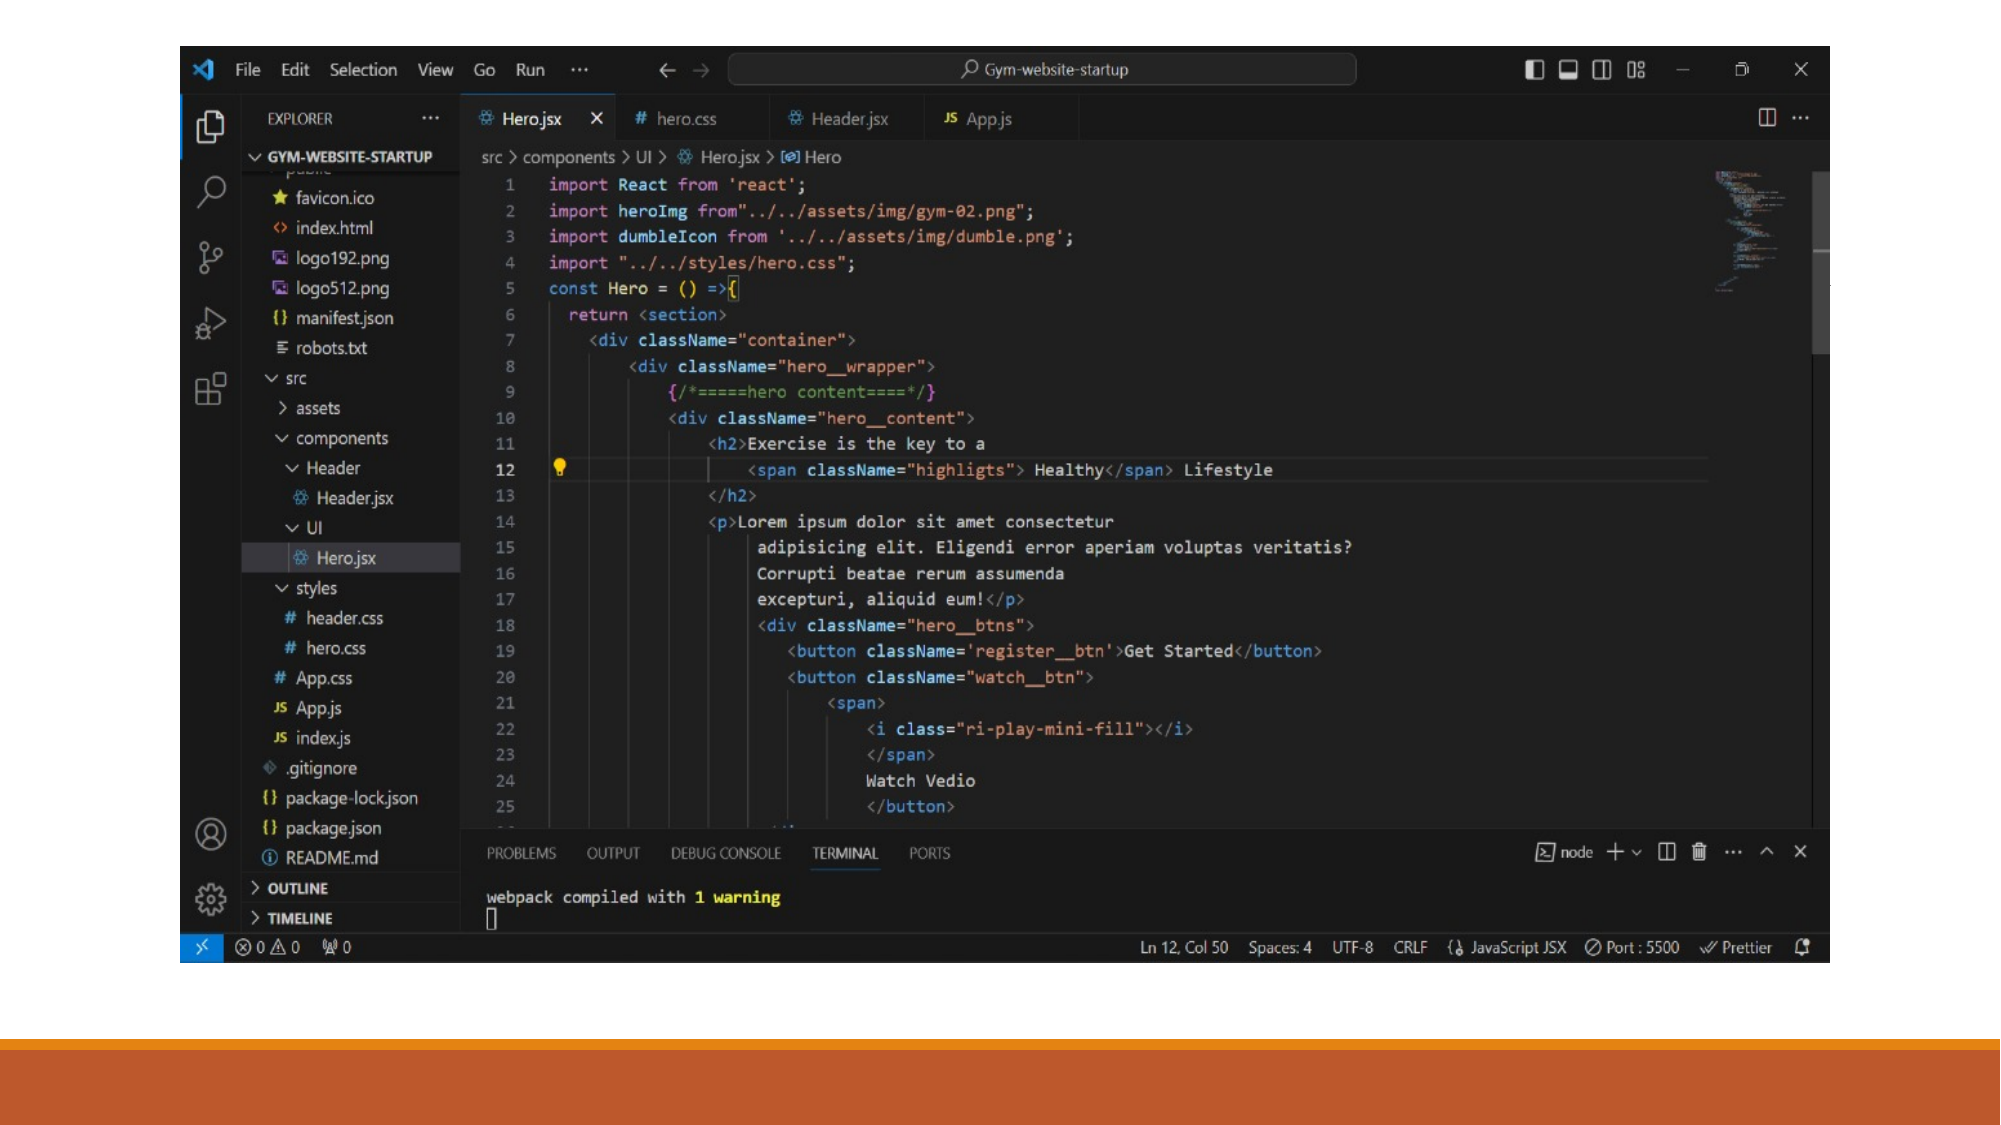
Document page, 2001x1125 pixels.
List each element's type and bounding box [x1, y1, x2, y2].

list [179, 46, 1831, 964]
